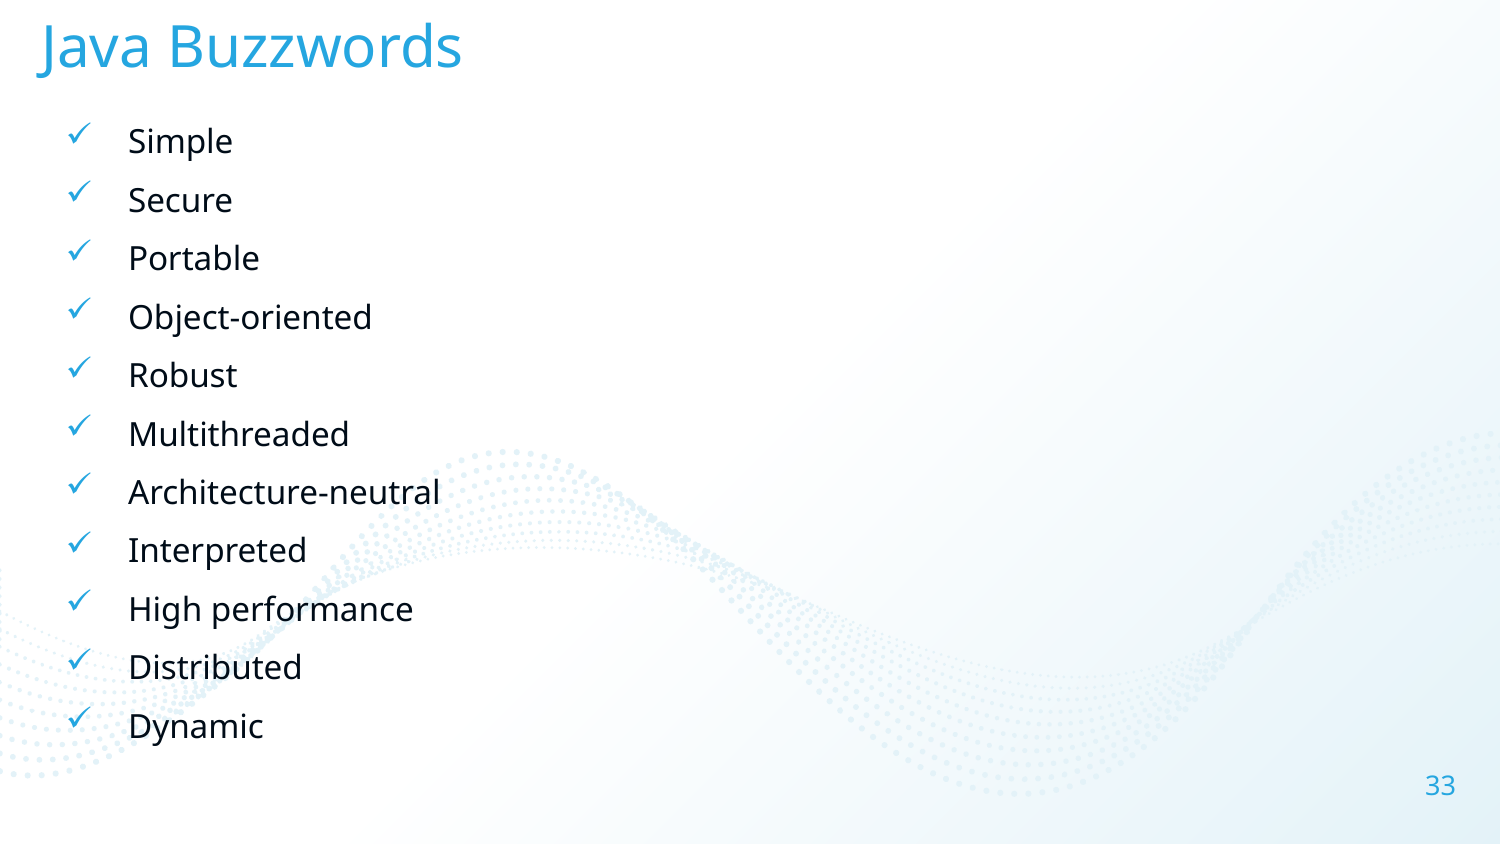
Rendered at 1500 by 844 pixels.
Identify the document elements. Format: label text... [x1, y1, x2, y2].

slide_number 33 [1366, 754, 1457, 819]
list Simple Secure Portable Object-oriented Robust Multithreaded Architecture-neutral Interpreted High performance Distributed Dynamic [53, 114, 1483, 824]
title Java Buzzwords [41, 20, 1412, 151]
